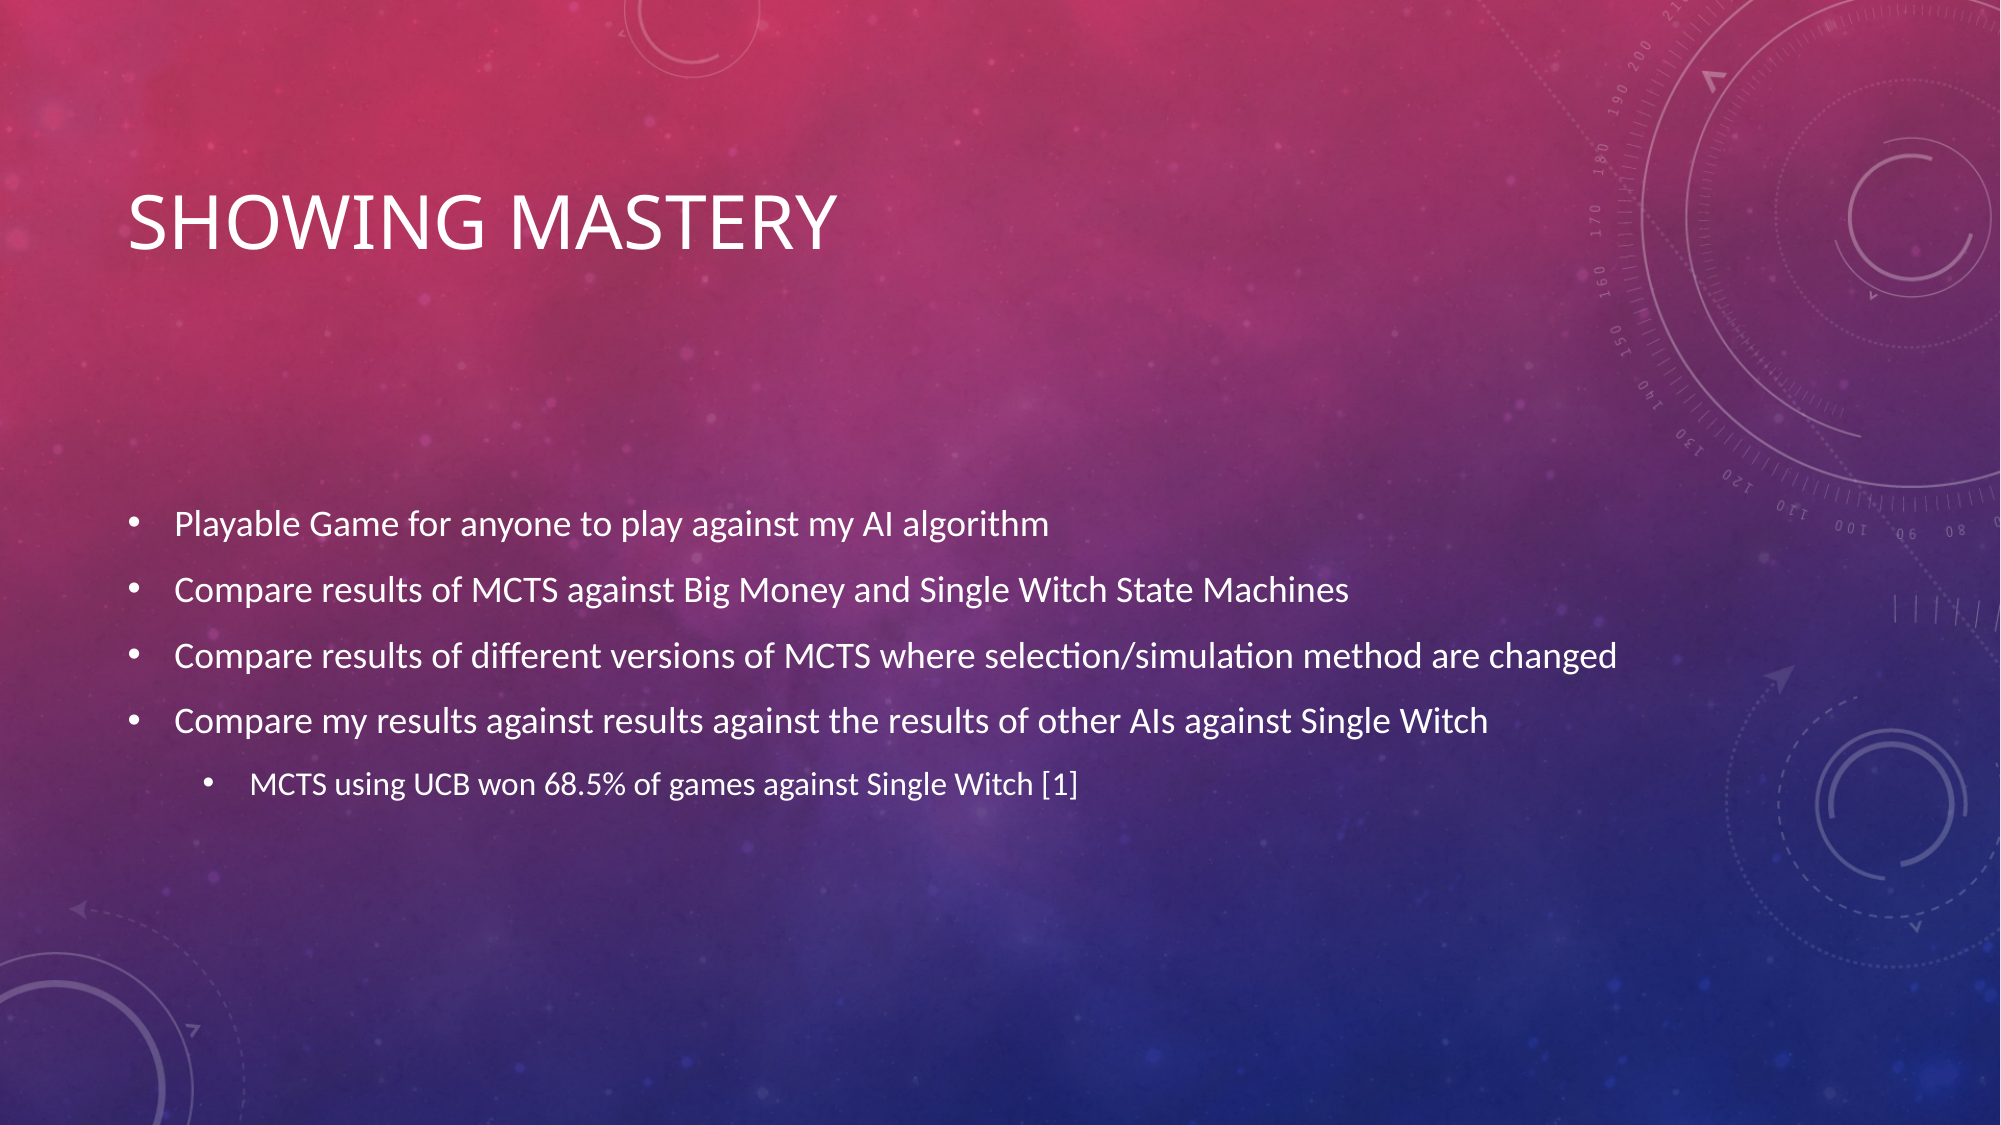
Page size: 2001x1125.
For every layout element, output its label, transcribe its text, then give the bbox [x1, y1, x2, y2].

title Showing Mastery [112, 99, 1775, 339]
list Playable Game for anyone to play against my AI algorithm Compare results of MCTS against Big Money and Single Witch State Machines Compare results of different versions of MCTS where selection/simulation method are changed Compare my results against results against the results of other AIs against Single Witch MCTS using UCB won 68.5% of games against Single Witch [1] [112, 351, 1775, 950]
picture [0, 0, 2001, 1125]
